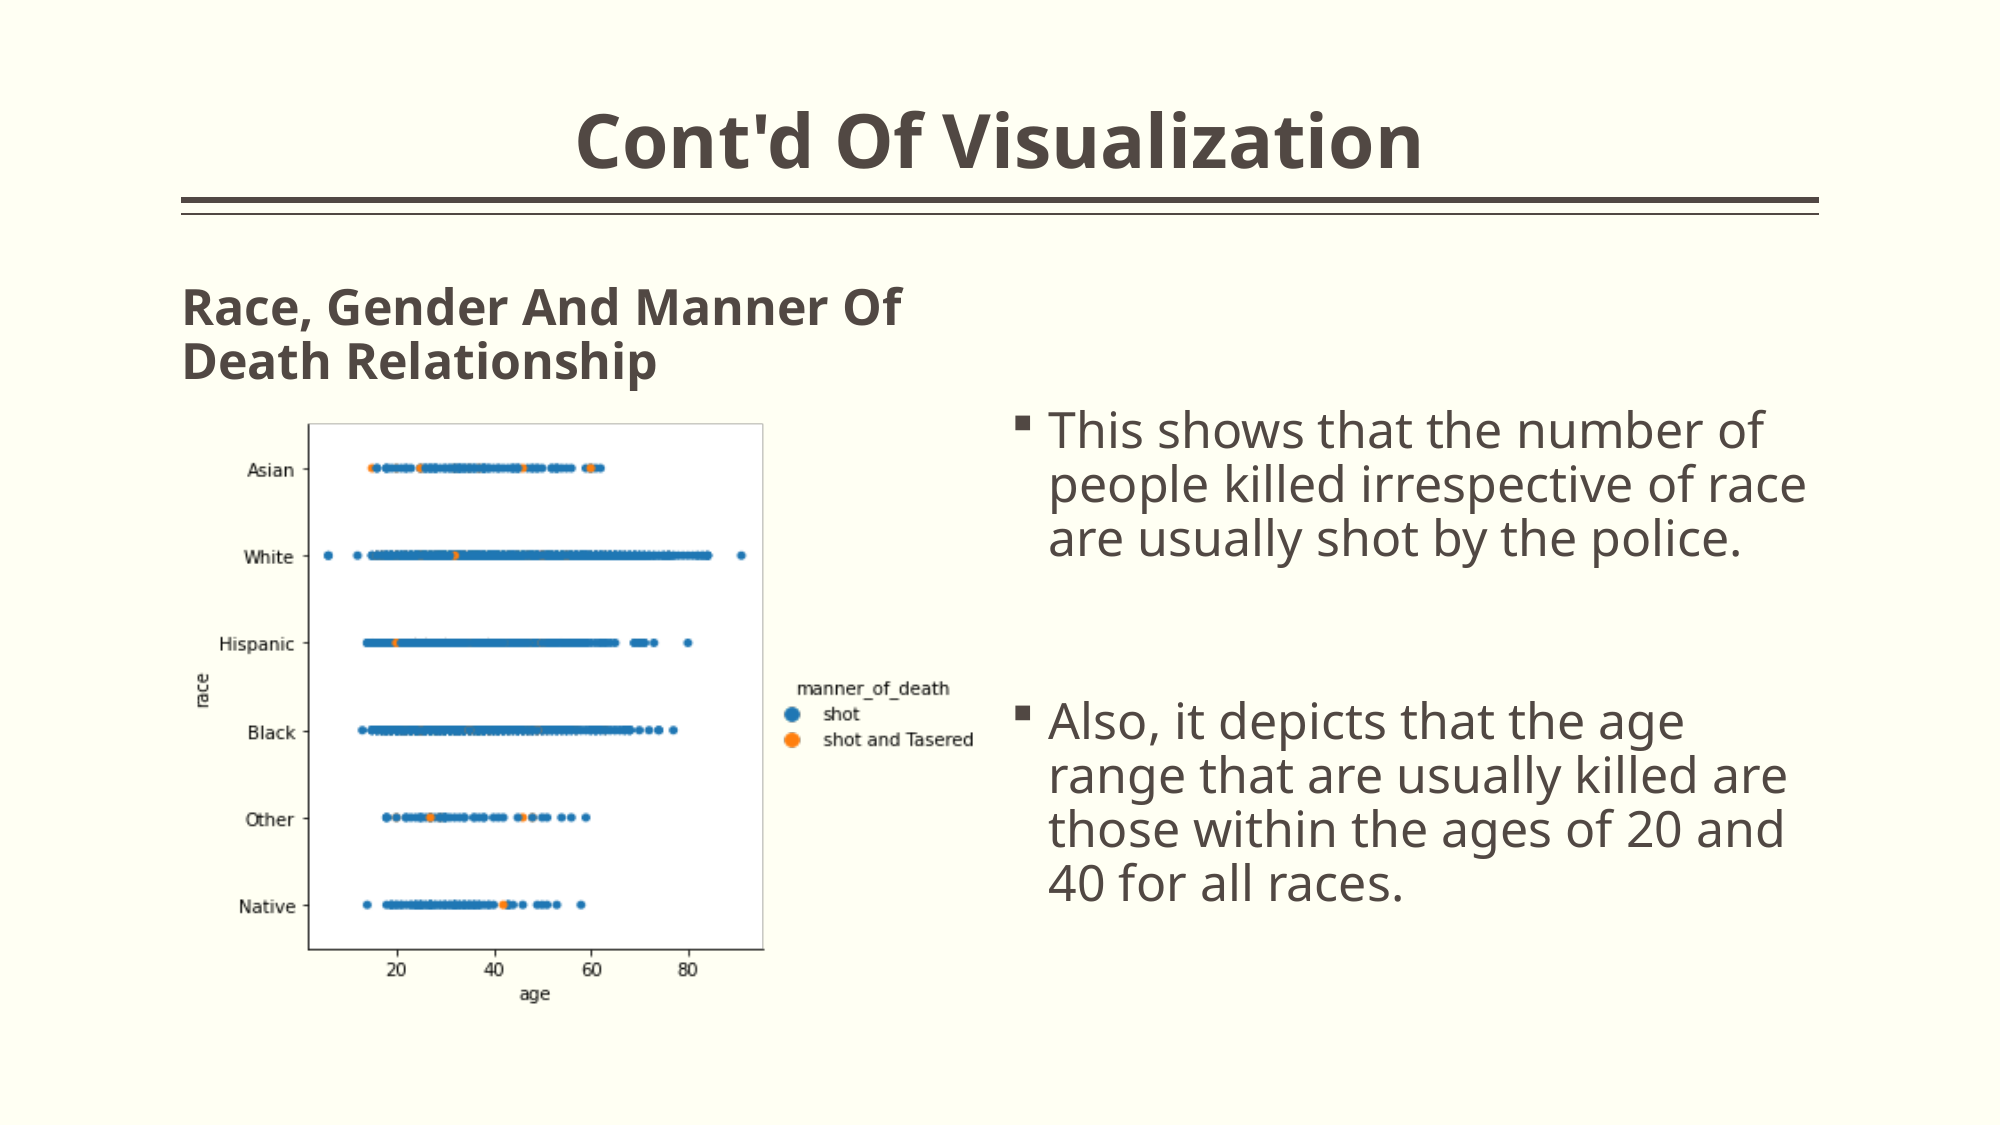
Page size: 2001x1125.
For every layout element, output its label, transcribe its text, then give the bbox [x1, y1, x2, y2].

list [182, 414, 989, 1014]
list Race, Gender And Manner Of Death Relationship [181, 262, 989, 398]
title Cont'd Of Visualization [181, 12, 1819, 193]
list This shows that the number of people killed irrespective of race are usually shot by the police. Also, it depicts that the age range that are usually killed are those within the ages of 20 and 40 for all races. [1011, 397, 1819, 1013]
